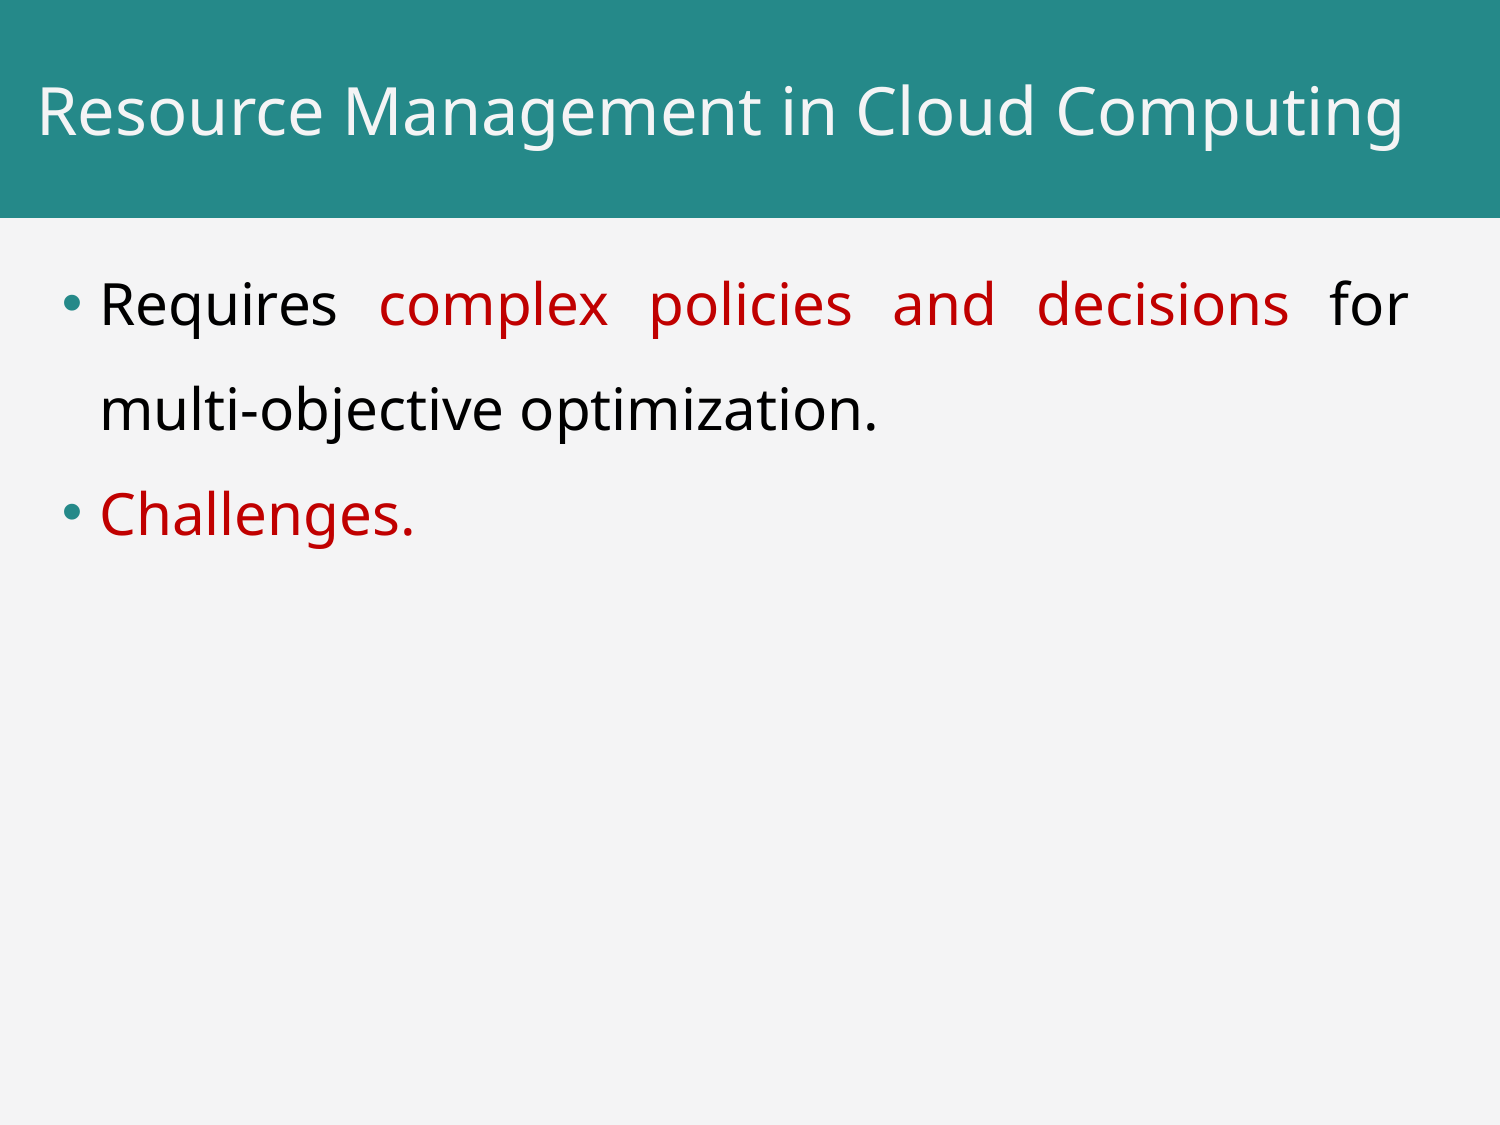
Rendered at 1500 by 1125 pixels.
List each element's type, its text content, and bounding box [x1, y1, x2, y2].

title Resource Management in Cloud Computing [21, 0, 1474, 218]
list Requires complex policies and decisions for multi-objective optimization. Challenges. [46, 224, 1425, 1046]
